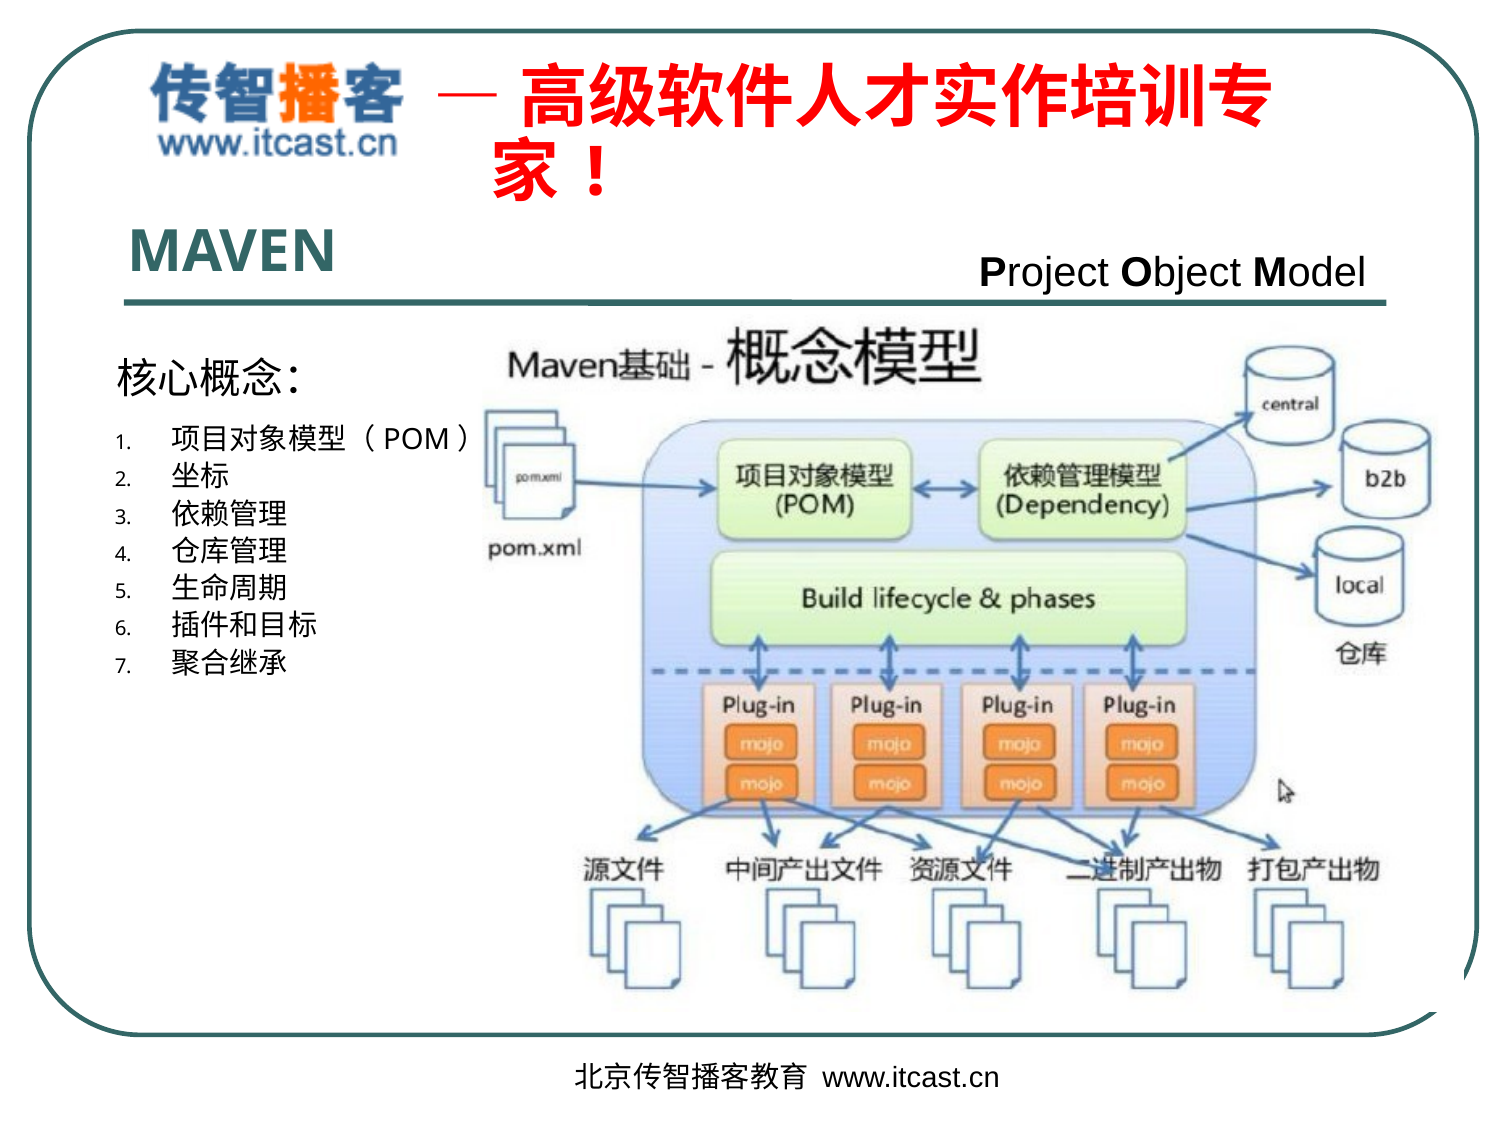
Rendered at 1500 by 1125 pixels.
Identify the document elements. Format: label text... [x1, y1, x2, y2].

title MAVEN [112, 54, 1375, 291]
text_box Project Object Model [964, 243, 1382, 304]
picture [430, 314, 1464, 1012]
text_box 核心概念： [101, 349, 340, 410]
footer 北京传智播客教育 www.itcast.cn [549, 1050, 1025, 1125]
text_box 项目对象模型（POM） 坐标 依赖管理 仓库管理 生命周期 插件和目标 聚合继承 [100, 417, 425, 687]
